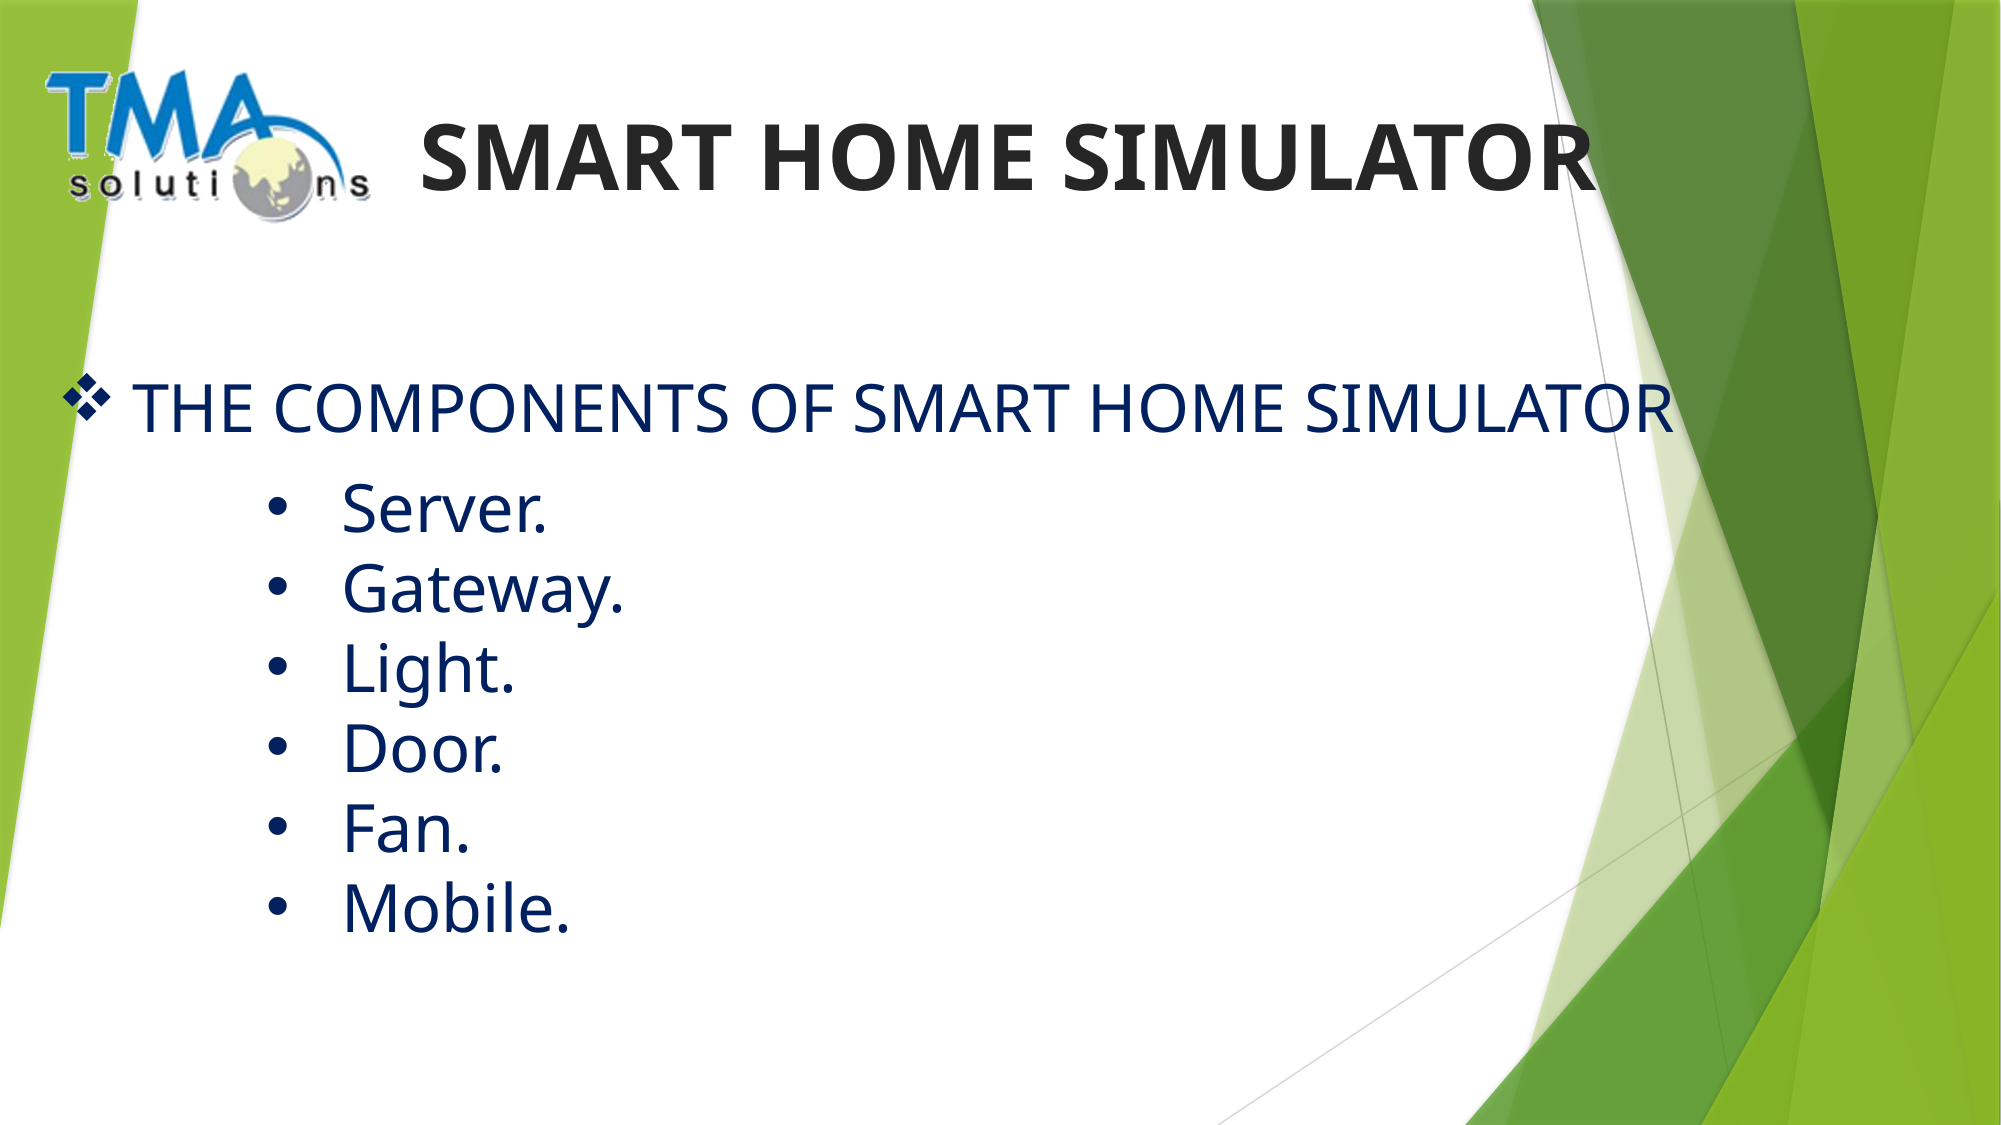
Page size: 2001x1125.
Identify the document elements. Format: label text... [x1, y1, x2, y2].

text_box THE COMPONENTS OF SMART HOME SIMULATOR [42, 358, 1691, 453]
picture [33, 0, 384, 316]
text_box Server. Gateway. Light. Door. Fan. Mobile. [251, 458, 642, 953]
text_box SMART HOME SIMULATOR [404, 91, 1613, 217]
